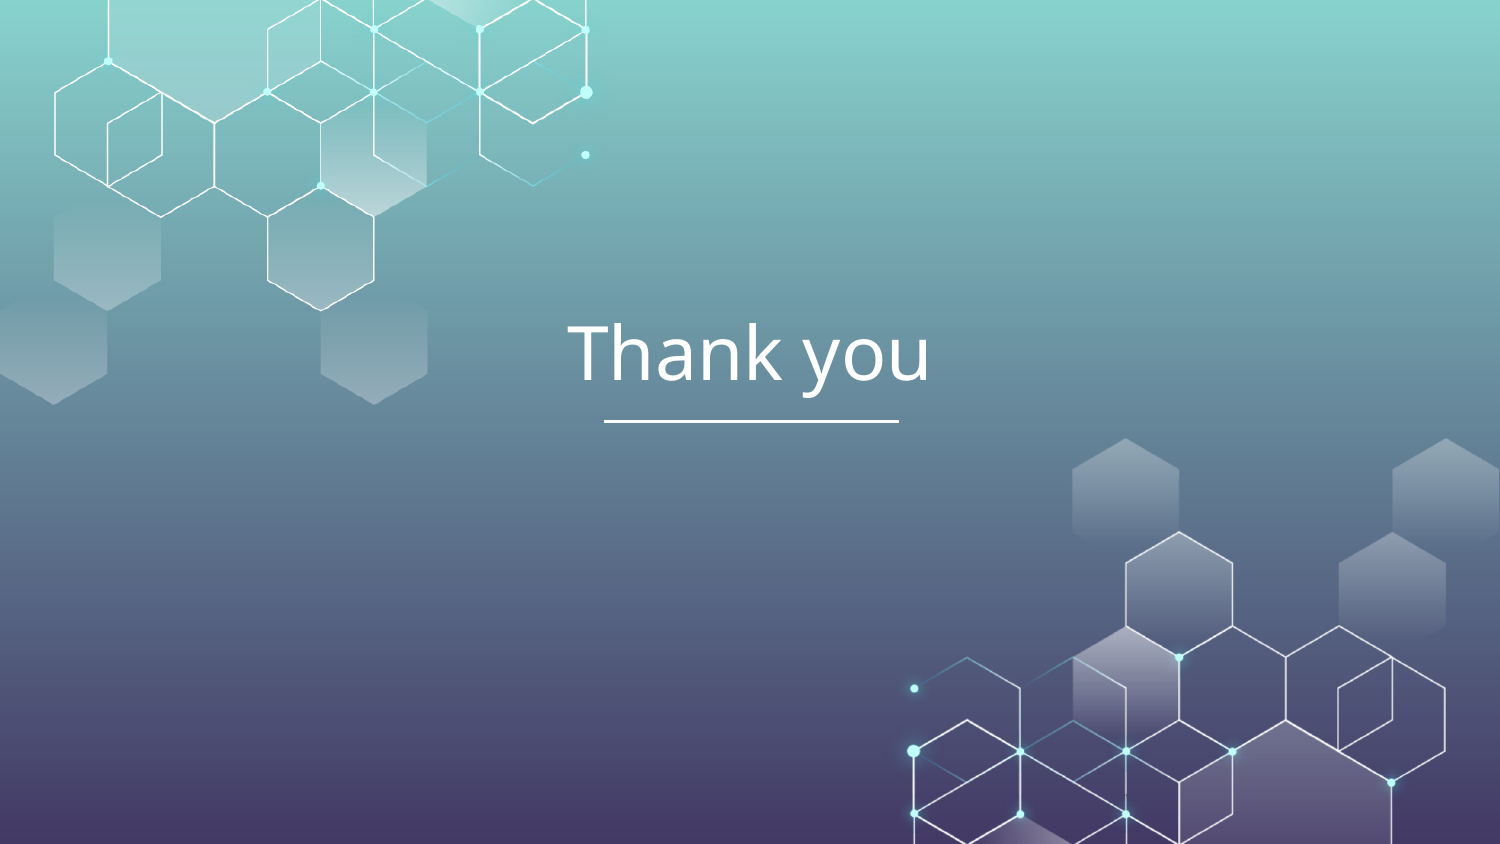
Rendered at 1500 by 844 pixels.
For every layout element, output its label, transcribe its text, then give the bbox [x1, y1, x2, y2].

picture [876, 438, 1498, 844]
picture [0, 0, 624, 405]
title Thank you [203, 300, 1297, 411]
